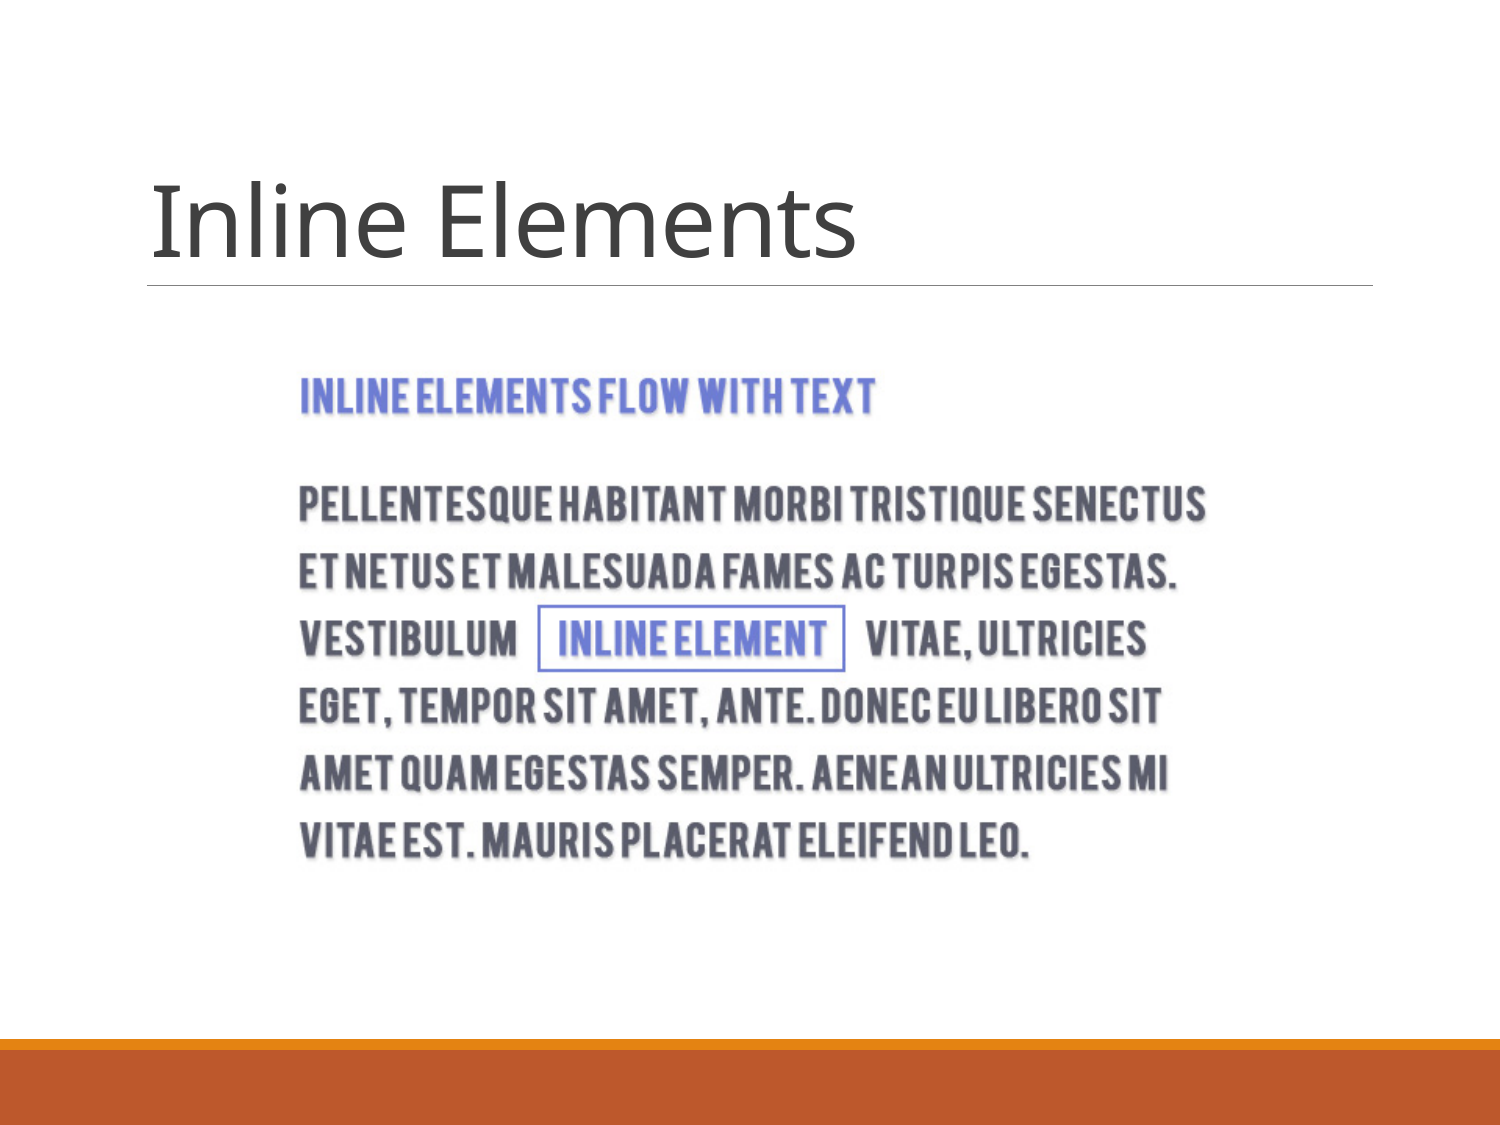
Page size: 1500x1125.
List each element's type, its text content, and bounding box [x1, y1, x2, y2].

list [221, 333, 1286, 933]
title Inline Elements [135, 47, 1373, 285]
